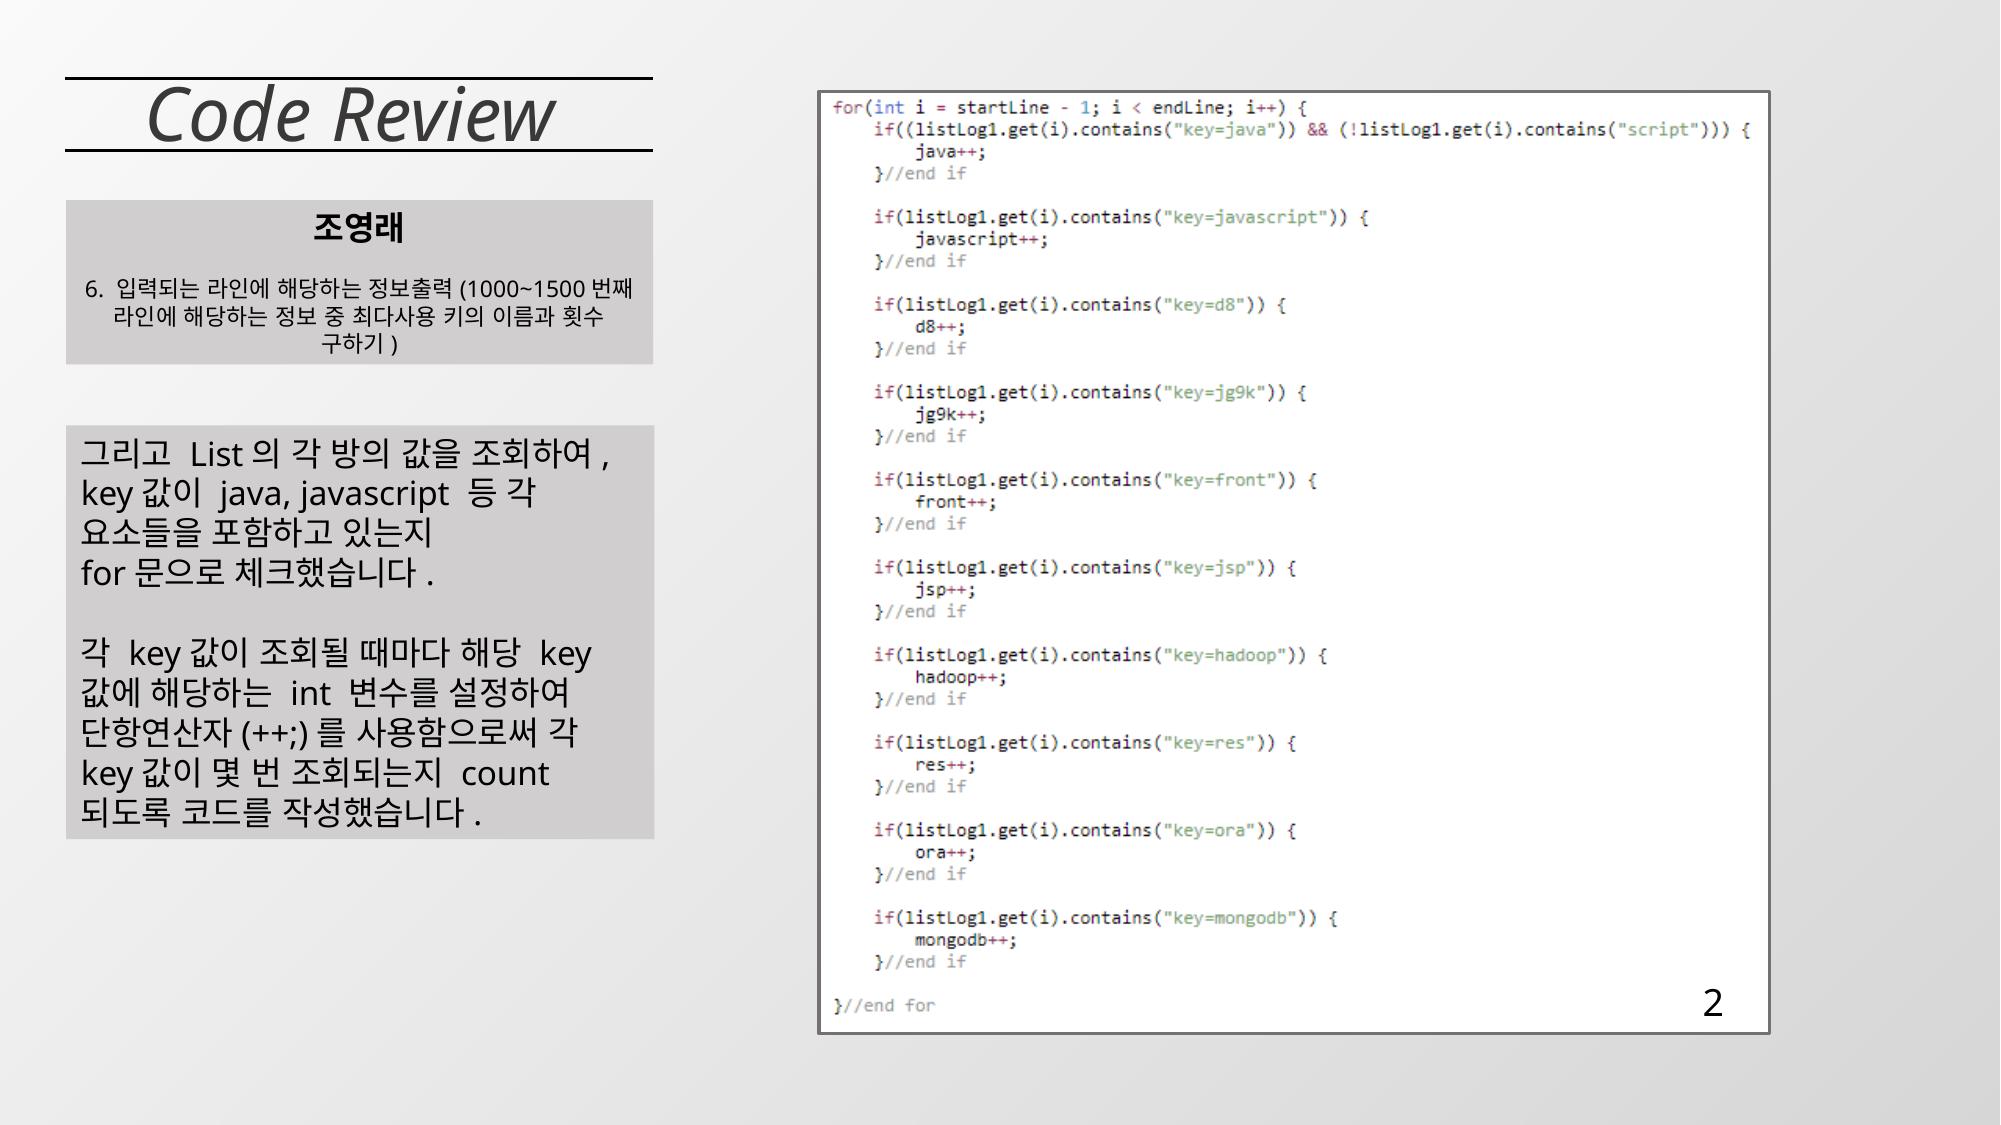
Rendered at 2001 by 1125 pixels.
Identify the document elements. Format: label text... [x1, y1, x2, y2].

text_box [820, 92, 1768, 1033]
text_box 조영래 6. 입력되는 라인에 해당하는 정보출력(1000~1500번째 라인에 해당하는 정보 중 최다사용 키의 이름과 횟수 구하기) [66, 200, 654, 365]
text_box 그리고 List의 각 방의 값을 조회하여, key값이 java, javascript 등 각 요소들을 포함하고 있는지 for문으로 체크했습니다. 각 key값이 조회될 때마다 해당 key값에 해당하는 int 변수를 설정하여 단항연산자(++;)를 사용함으로써 각 key값이 몇 번 조회되는지 count 되도록 코드를 작성했습니다. [66, 425, 655, 840]
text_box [64, 59, 654, 166]
